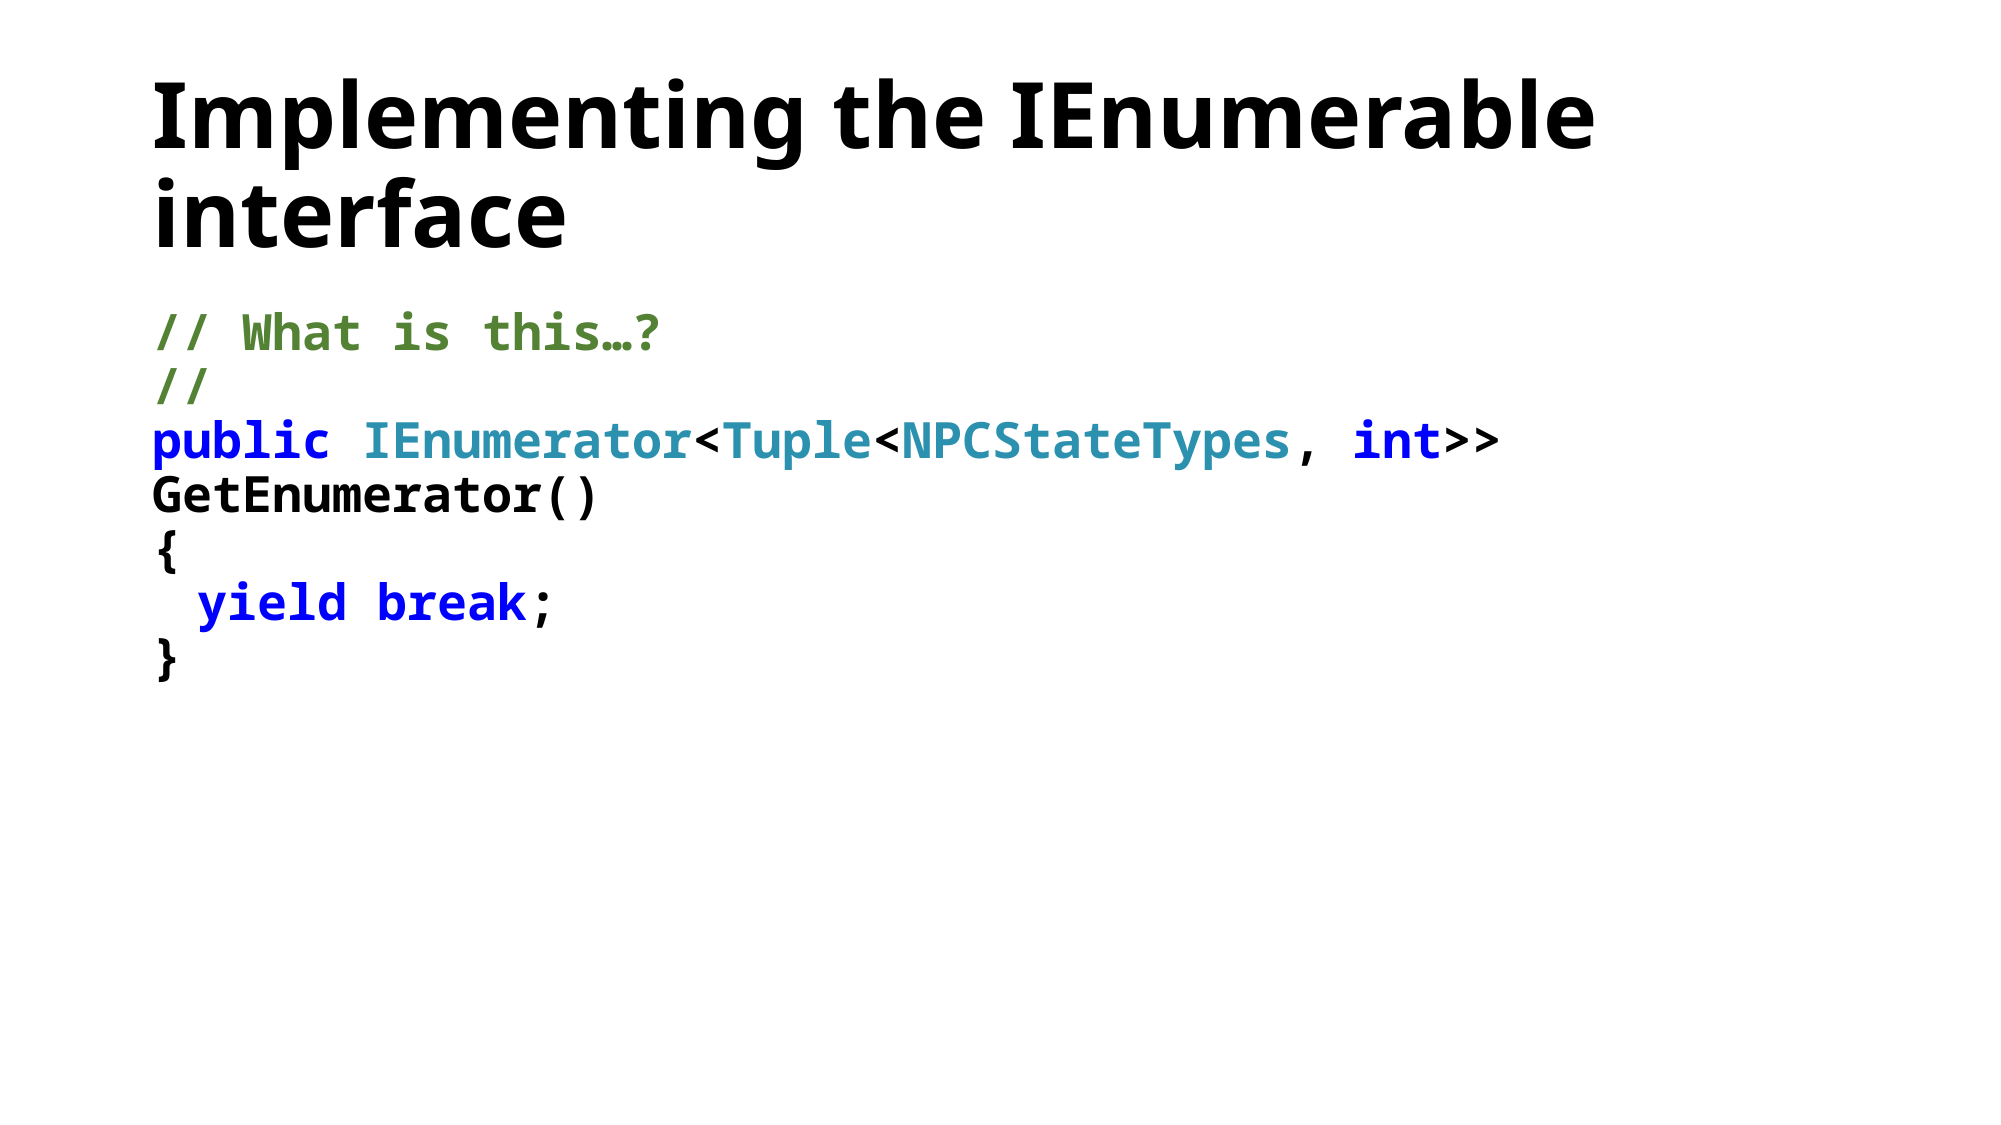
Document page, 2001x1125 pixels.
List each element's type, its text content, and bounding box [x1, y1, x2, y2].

title Implementing the IEnumerable interface [137, 59, 1863, 254]
list // What is this…? // public IEnumerator<Tuple<NPCStateTypes, int>> GetEnumerator() { yield break; } [137, 254, 1930, 1057]
